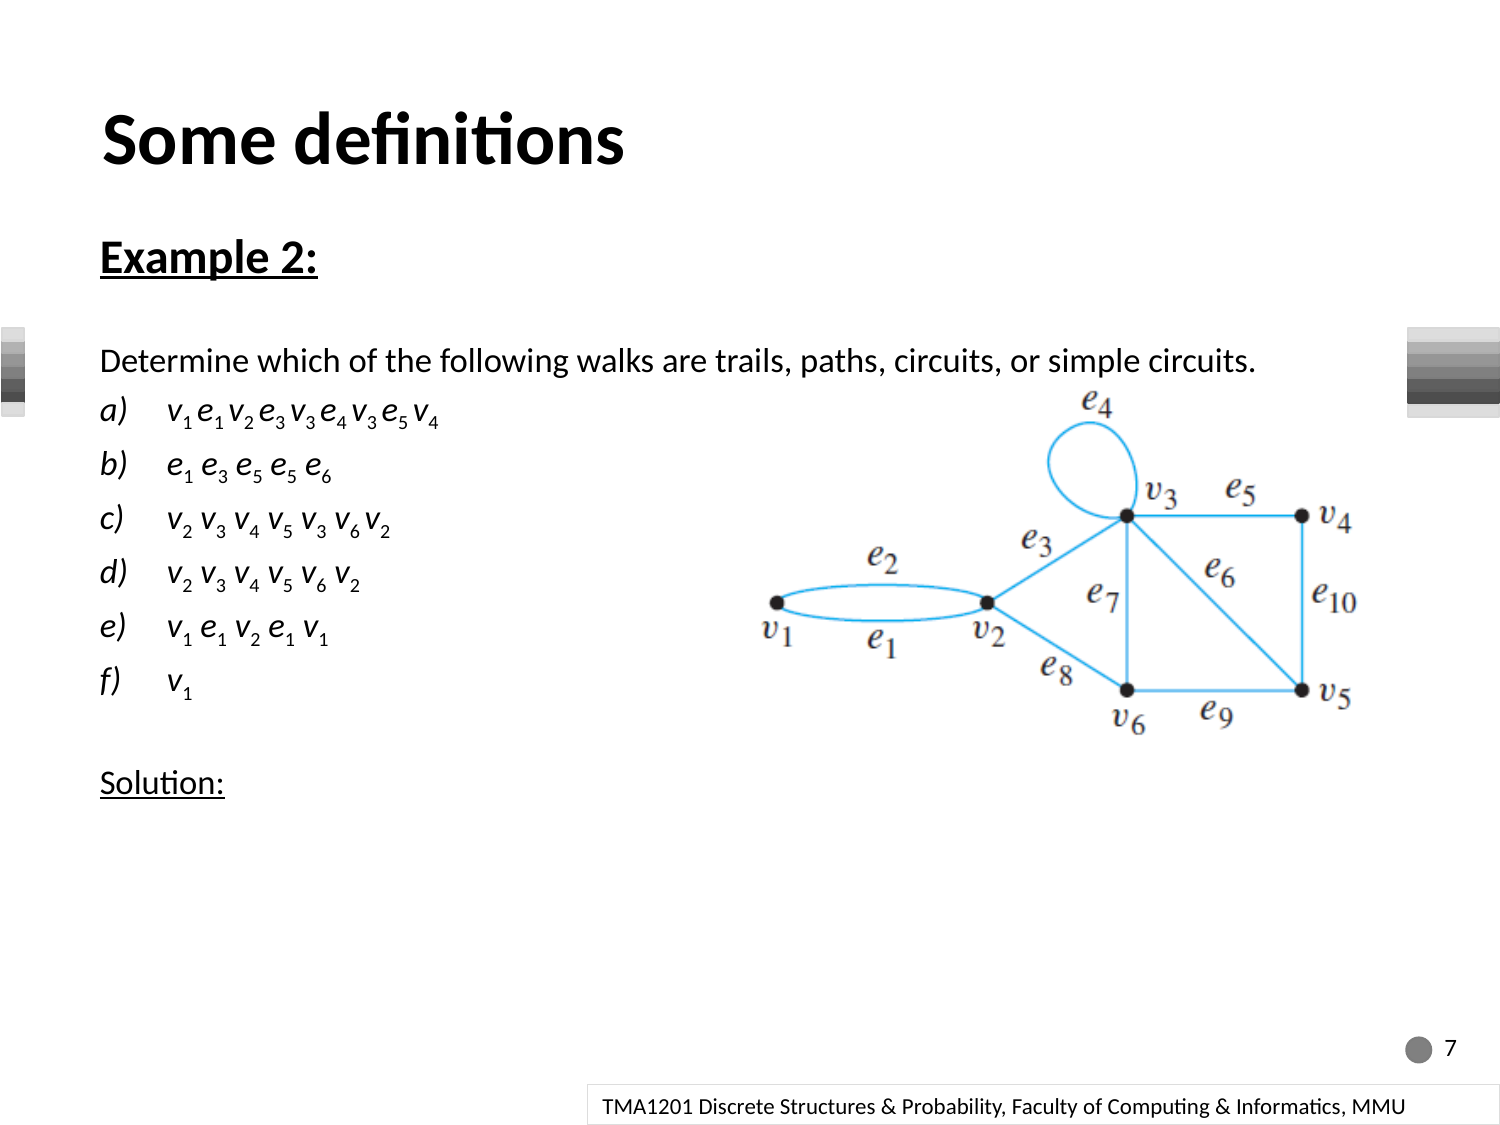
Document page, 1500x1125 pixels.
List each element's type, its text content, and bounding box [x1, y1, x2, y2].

text_box Example 2: Determine which of the following walks are trails, paths, circuits, or simple circuits. v1 e1 v2 e3 v3 e4 v3 e5 v4 e1 e3 e5 e5 e6 v2 v3 v4 v5 v3 v6 v2 v2 v3 v4 v5 v6 v2 v1 e1 v2 e1 v1 v1 Solution: [84, 99, 1338, 813]
slide_number 7 [1429, 1009, 1500, 1084]
picture [749, 387, 1370, 751]
title Some definitions [87, 0, 1350, 188]
footer TMA1201 Discrete Structures & Probability, Faculty of Computing & Informatics, MMU [587, 1084, 1500, 1125]
